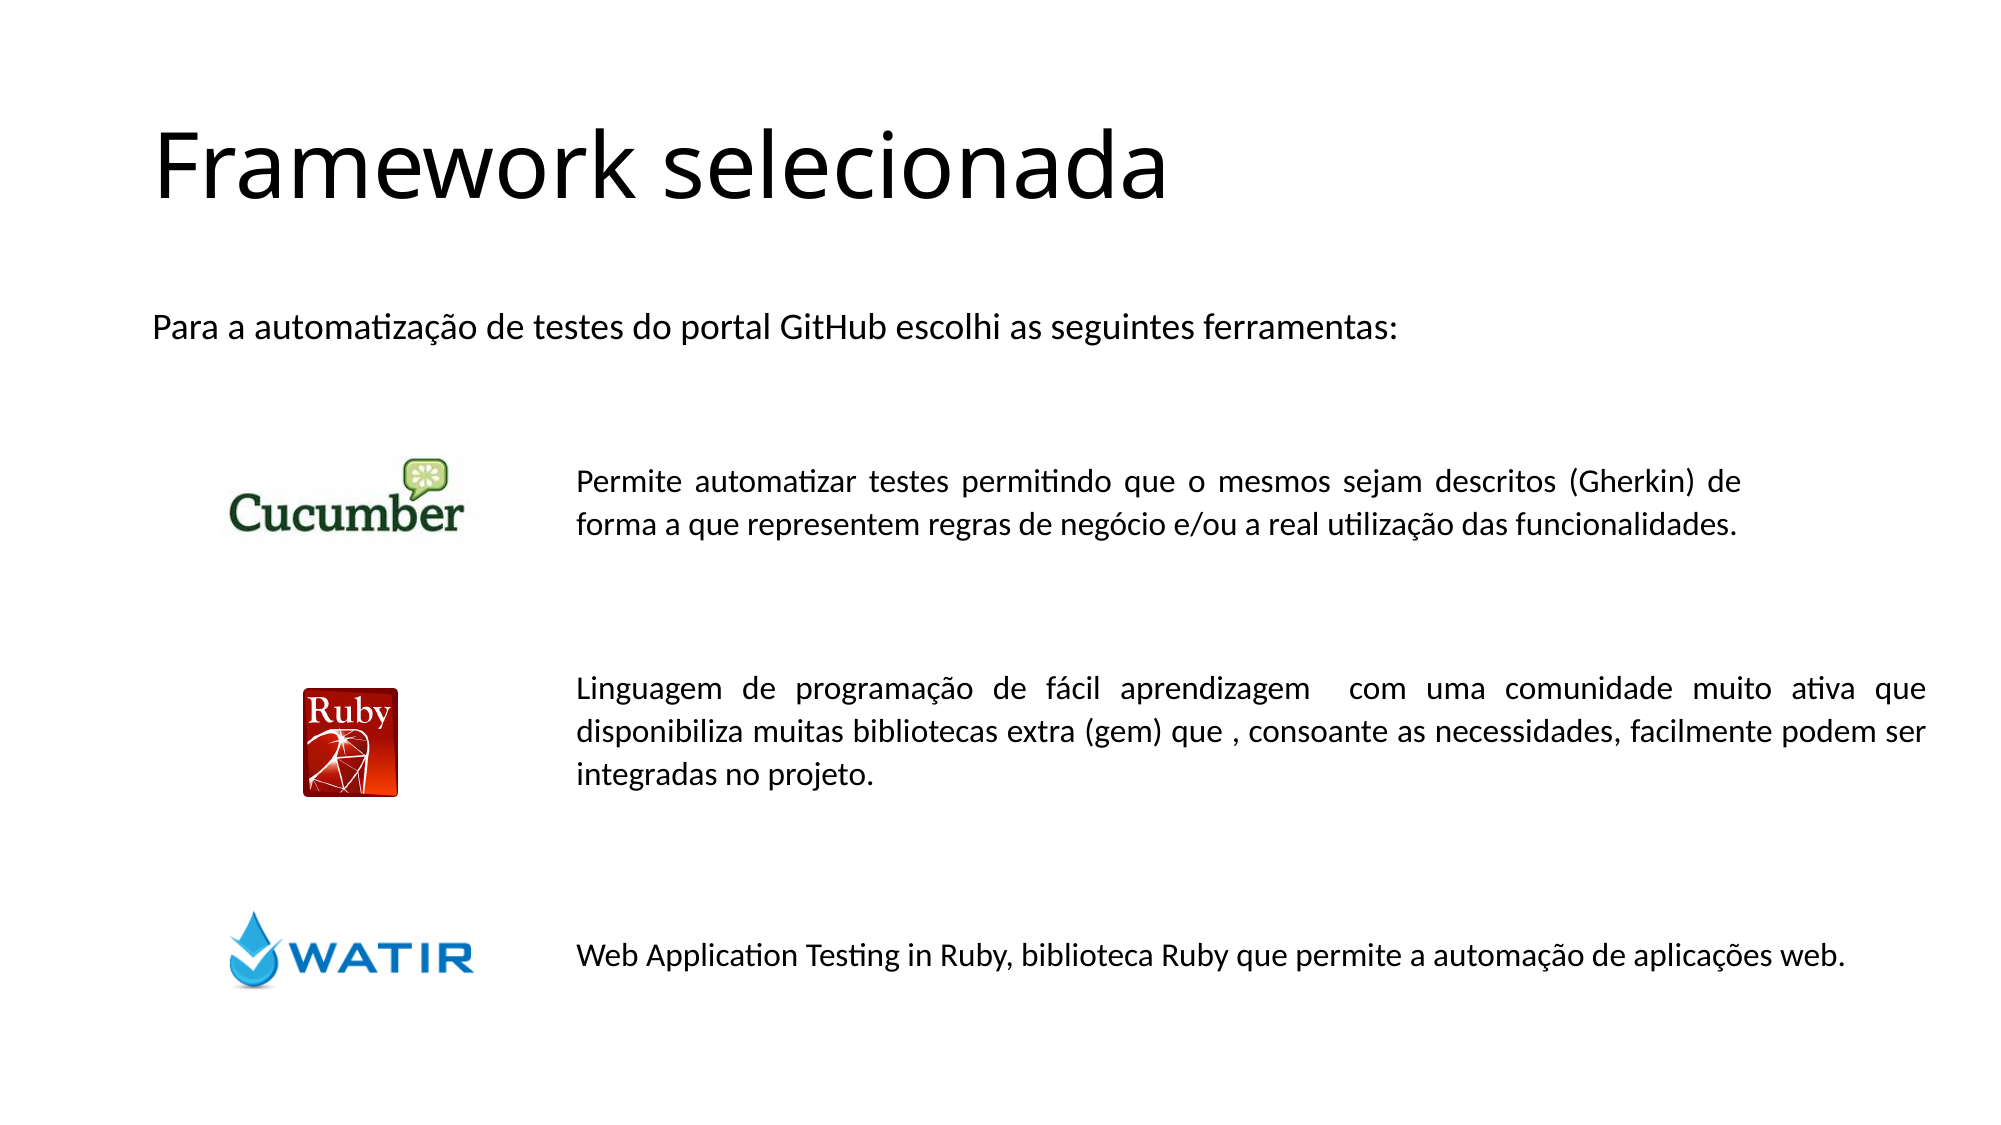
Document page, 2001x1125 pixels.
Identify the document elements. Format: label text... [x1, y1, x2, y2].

picture [220, 438, 481, 549]
title Framework selecionada [137, 59, 1863, 278]
picture [176, 819, 525, 1083]
text_box Web Application Testing in Ruby, biblioteca Ruby que permite a automação de aplicações web. [561, 922, 1944, 981]
text_box Permite automatizar testes permitindo que o mesmos sejam descritos (Gherkin) de forma a que representem regras de negócio e/ou a real utilização das funcionalidades. [561, 449, 1758, 550]
text_box Linguagem de programação de fácil aprendizagem com uma comunidade muito ativa que disponibiliza muitas bibliotecas extra (gem) que , consoante as necessidades, facilmente podem ser integradas no projeto. [561, 656, 1944, 800]
list Para a automatização de testes do portal GitHub escolhi as seguintes ferramentas: [137, 299, 1863, 1014]
picture [303, 688, 398, 798]
